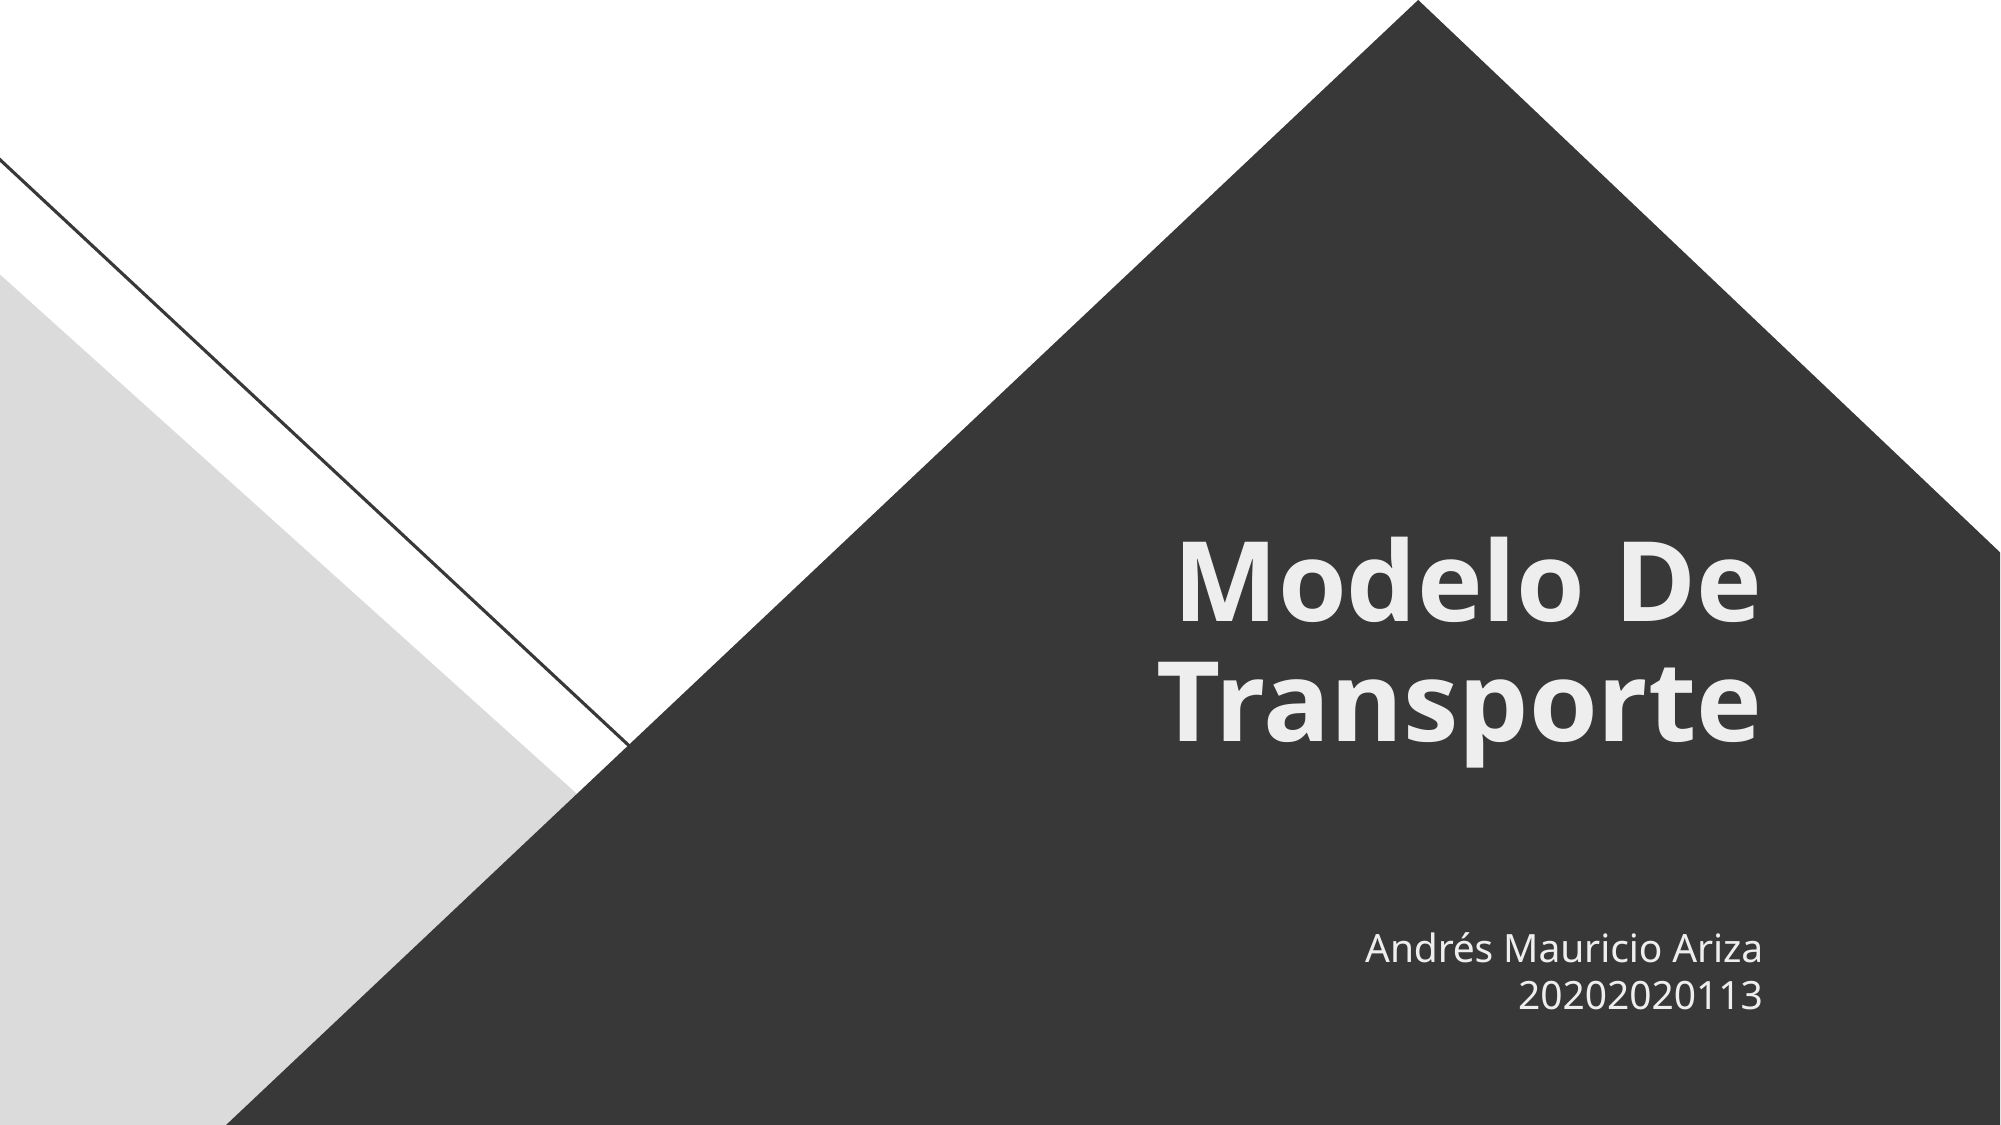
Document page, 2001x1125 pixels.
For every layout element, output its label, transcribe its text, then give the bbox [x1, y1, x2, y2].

title Modelo De Transporte [832, 480, 1778, 811]
subtitle Andrés Mauricio Ariza 20202020113 [940, 908, 1778, 963]
